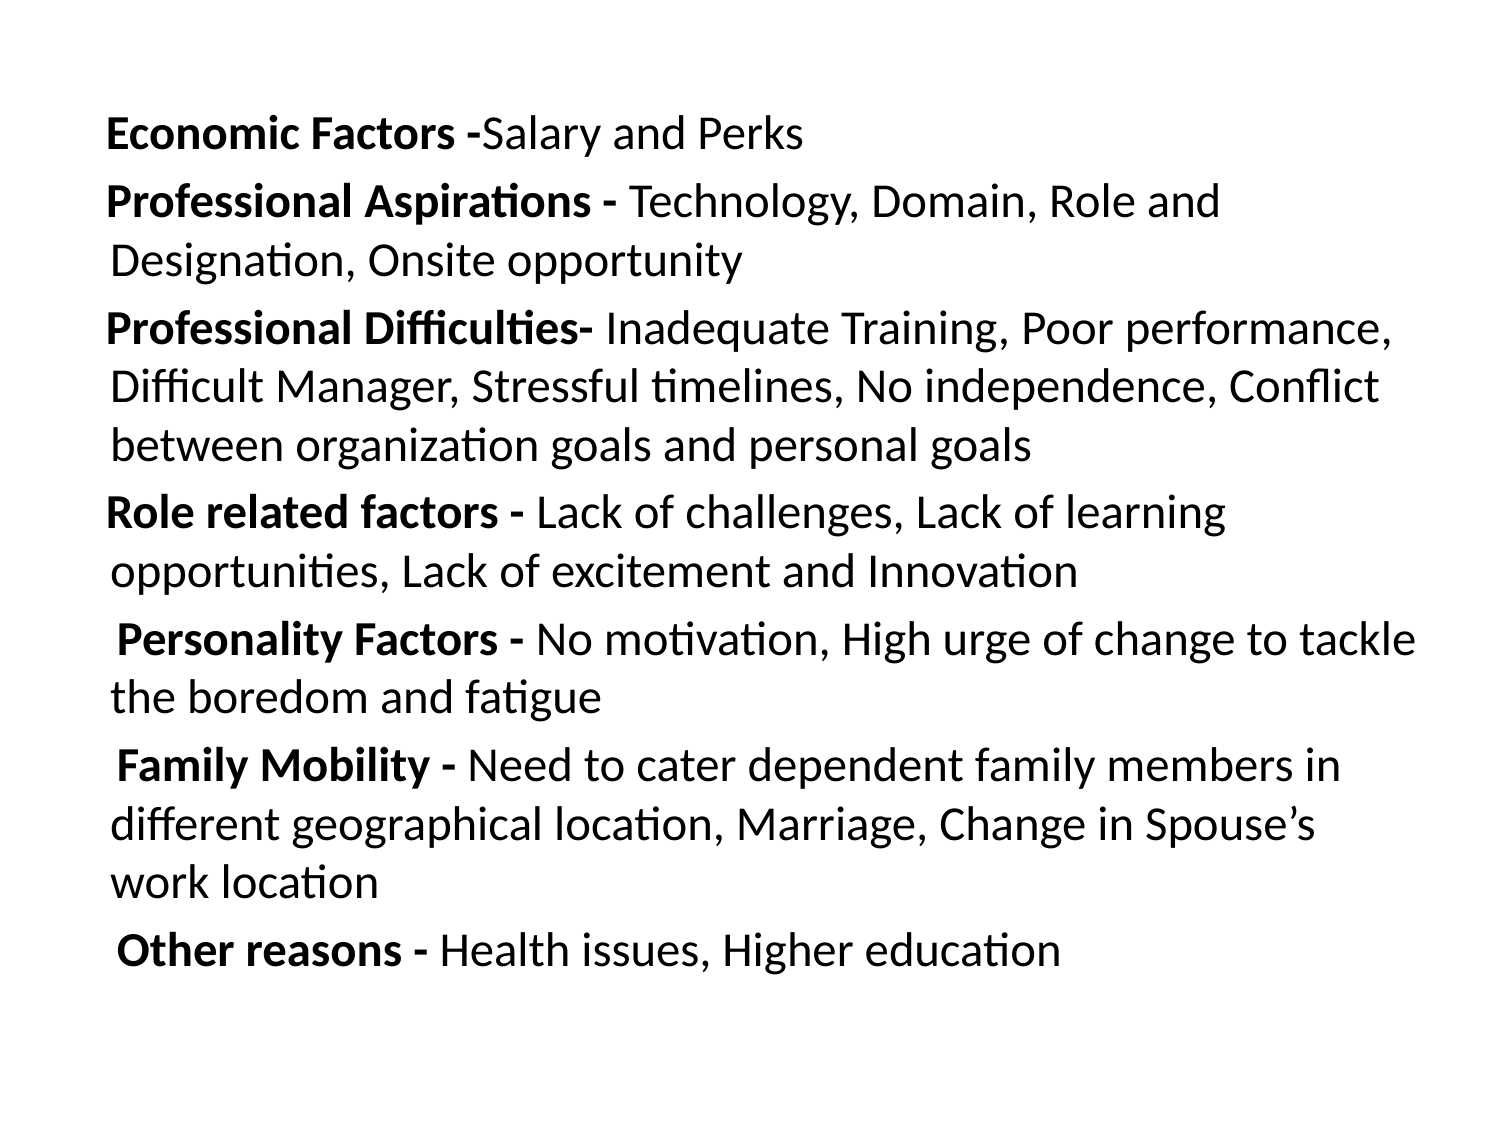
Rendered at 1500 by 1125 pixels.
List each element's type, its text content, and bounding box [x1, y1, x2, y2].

list Economic Factors -Salary and Perks Professional Aspirations - Technology, Domain, Role and Designation, Onsite opportunity Professional Difficulties- Inadequate Training, Poor performance, Difficult Manager, Stressful timelines, No independence, Conflict between organization goals and personal goals Role related factors - Lack of challenges, Lack of learning opportunities, Lack of excitement and Innovation Personality Factors - No motivation, High urge of change to tackle the boredom and fatigue Family Mobility - Need to cater dependent family members in different geographical location, Marriage, Change in Spouse’s work location Other reasons - Health issues, Higher education [46, 93, 1442, 1043]
